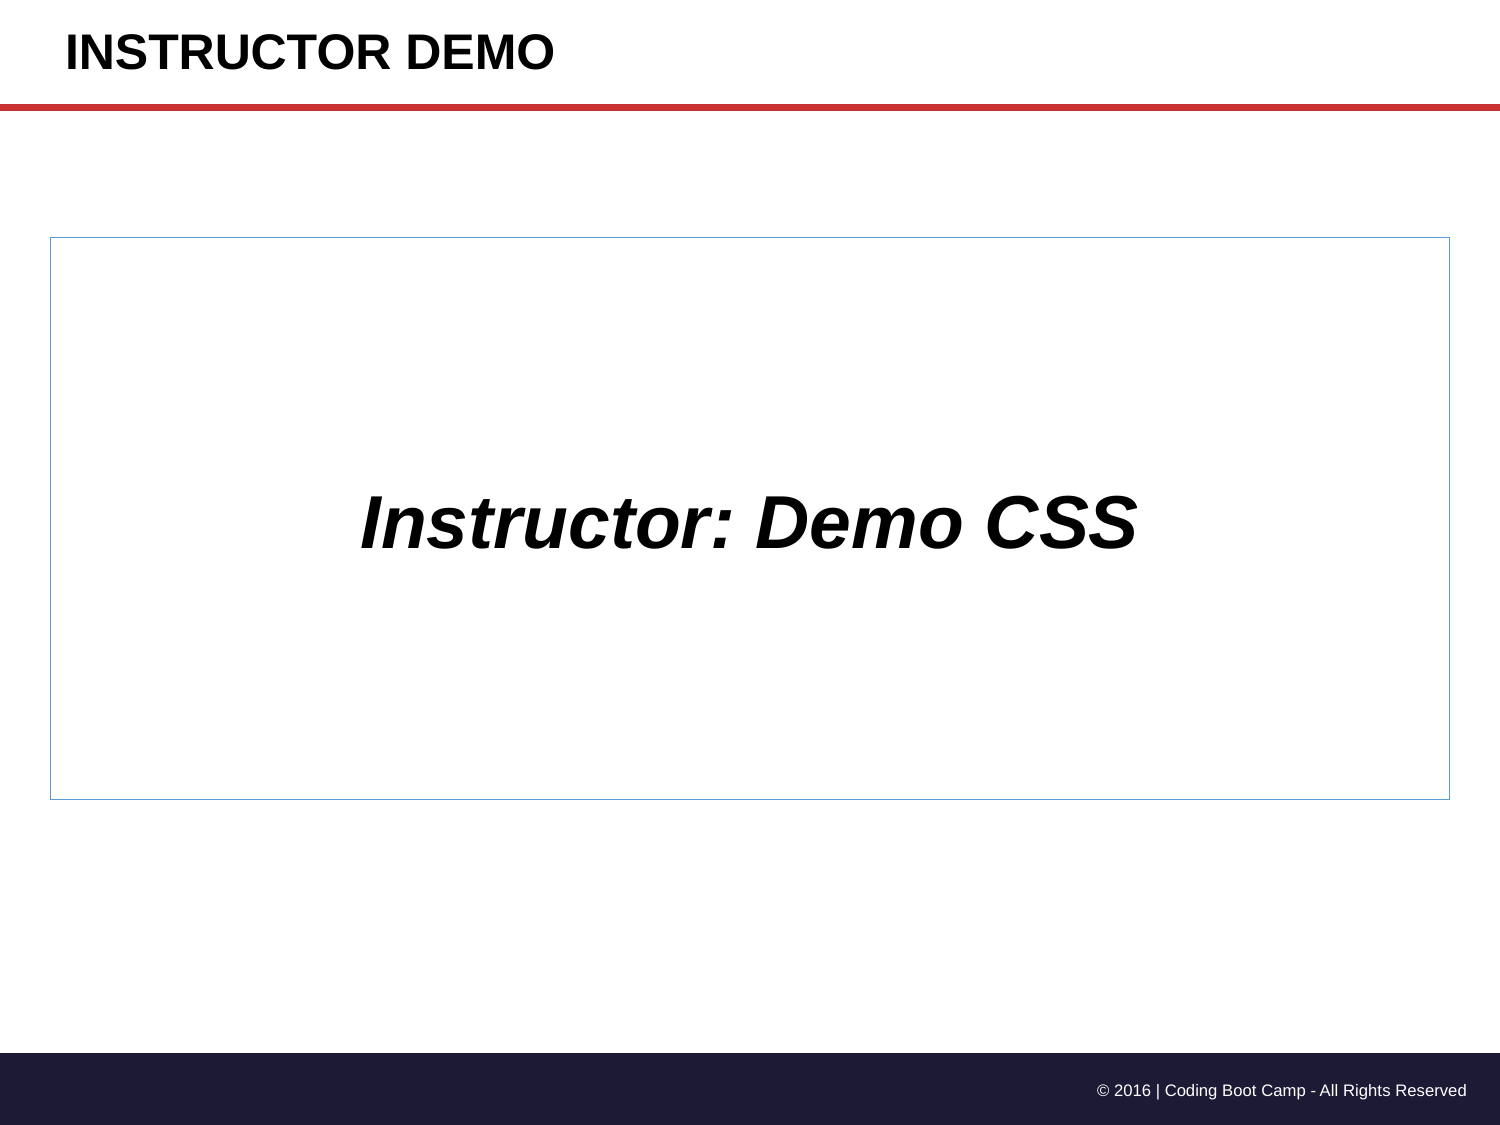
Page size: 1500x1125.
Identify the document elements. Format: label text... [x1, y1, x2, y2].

title INSTRUCTOR DEMO [50, 0, 948, 108]
text_box Instructor: Demo CSS [50, 237, 1450, 800]
